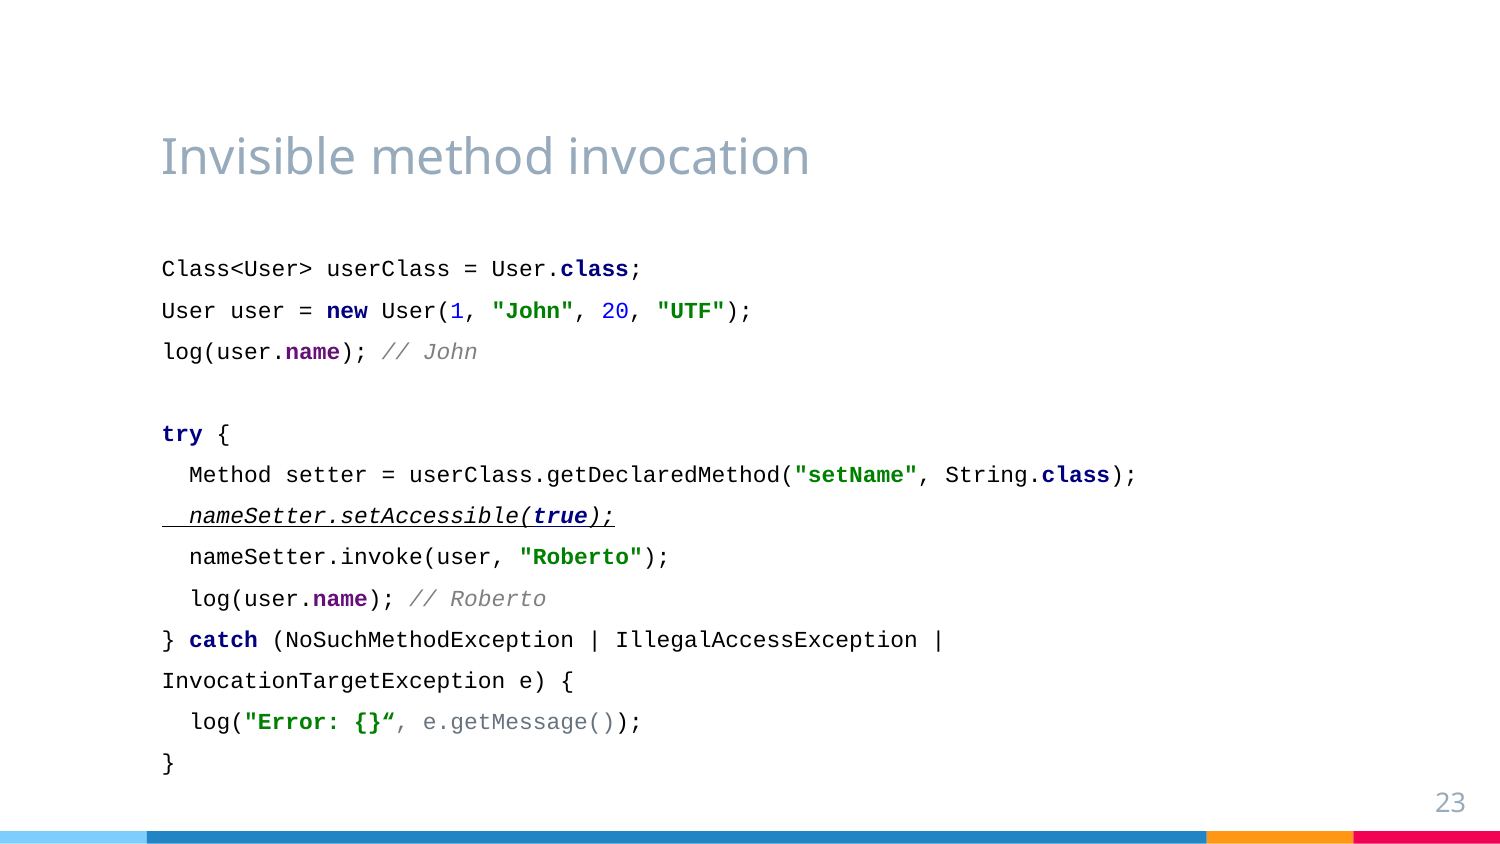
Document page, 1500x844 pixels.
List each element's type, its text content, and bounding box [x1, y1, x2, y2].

title Invisible method invocation [146, 58, 1207, 200]
list Class<User> userClass = User.class; User user = new User(1, "John", 20, "UTF"); log(user.name); // John try { Method setter = userClass.getDeclaredMethod("setName", String.class); nameSetter.setAccessible(true); nameSetter.invoke(user, "Roberto"); log(user.name); // Roberto } catch (NoSuchMethodException | IllegalAccessException | InvocationTargetException e) { log("Error: {}“, e.getMessage()); } [146, 225, 1207, 809]
slide_number 23 [1391, 770, 1482, 822]
